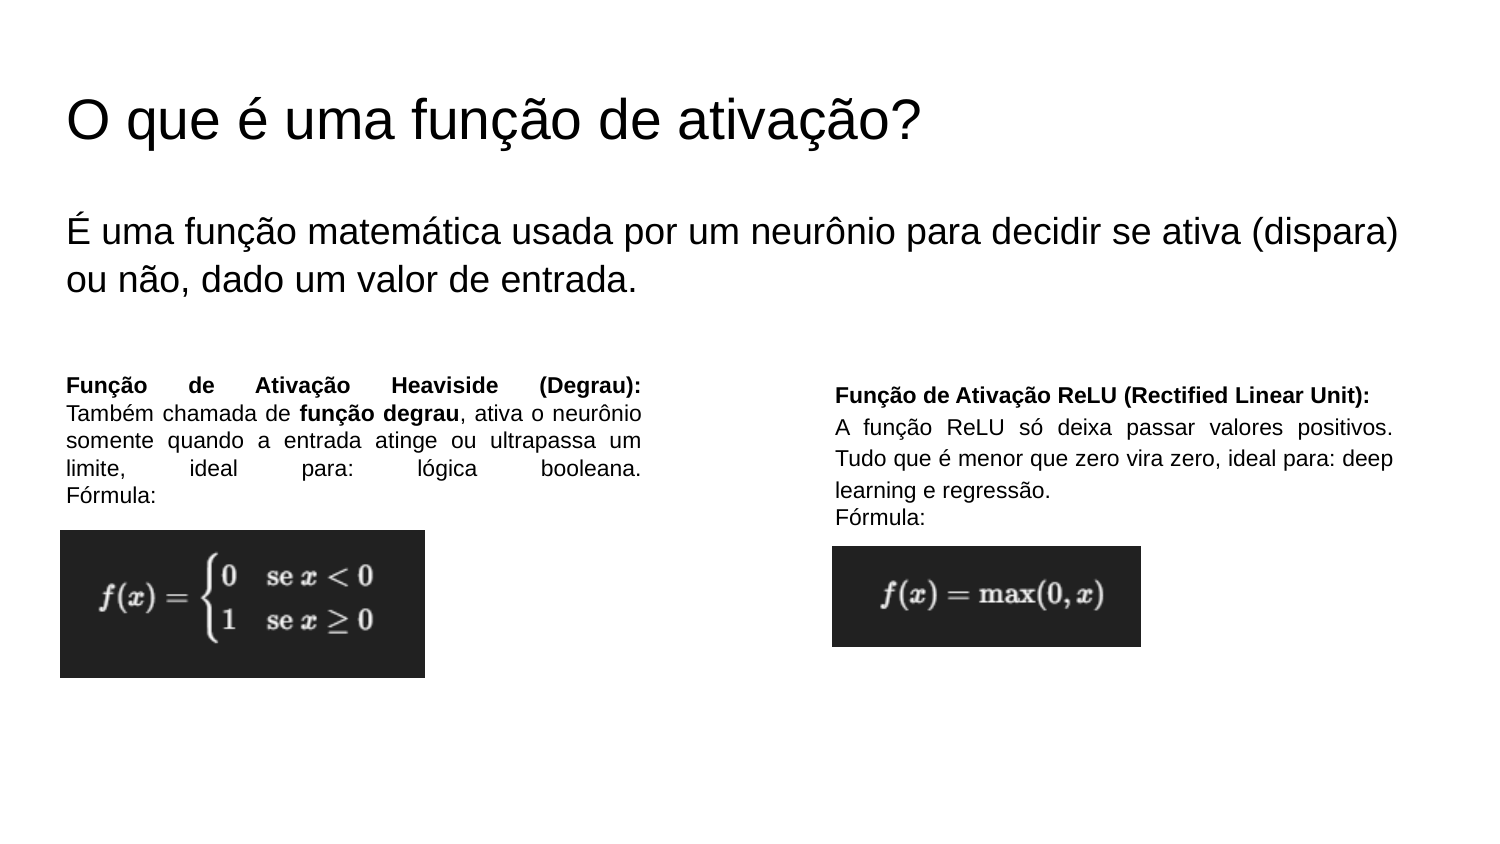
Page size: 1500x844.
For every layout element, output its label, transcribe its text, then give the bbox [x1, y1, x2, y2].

text_box Função de Ativação ReLU (Rectified Linear Unit): A função ReLU só deixa passar valores positivos. Tudo que é menor que zero vira zero, ideal para: deep learning e regressão. Fórmula: [820, 227, 1409, 707]
list É uma função matemática usada por um neurônio para decidir se ativa (dispara) ou não, dado um valor de entrada. [51, 189, 1449, 348]
picture [59, 530, 425, 678]
text_box Função de Ativação Heaviside (Degrau): Também chamada de função degrau, ativa o neurônio somente quando a entrada atinge ou ultrapassa um limite, ideal para: lógica booleana. Fórmula: [51, 221, 657, 714]
picture [832, 546, 1141, 648]
title O que é uma função de ativação? [51, 72, 1449, 167]
